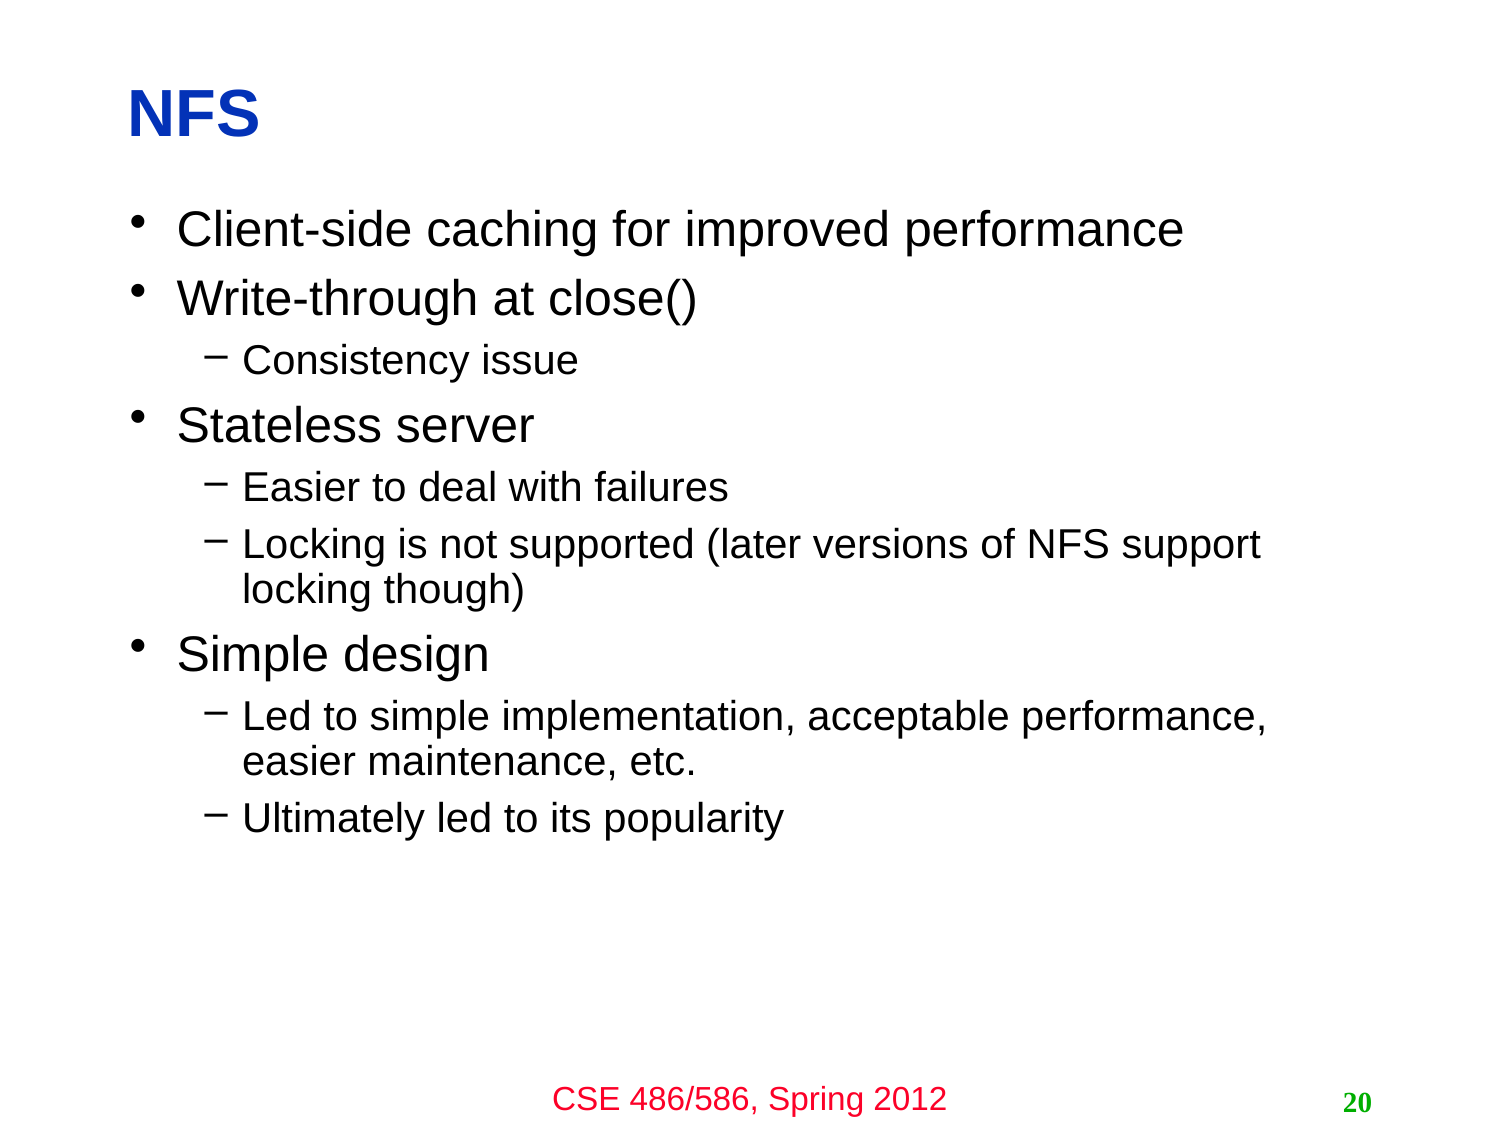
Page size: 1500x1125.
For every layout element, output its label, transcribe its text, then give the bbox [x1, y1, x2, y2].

list Client-side caching for improved performance Write-through at close() Consistency issue Stateless server Easier to deal with failures Locking is not supported (later versions of NFS support locking though) Simple design Led to simple implementation, acceptable performance, easier maintenance, etc. Ultimately led to its popularity [114, 195, 1376, 1005]
slide_number 20 [1074, 1076, 1388, 1125]
title NFS [112, 53, 1310, 176]
